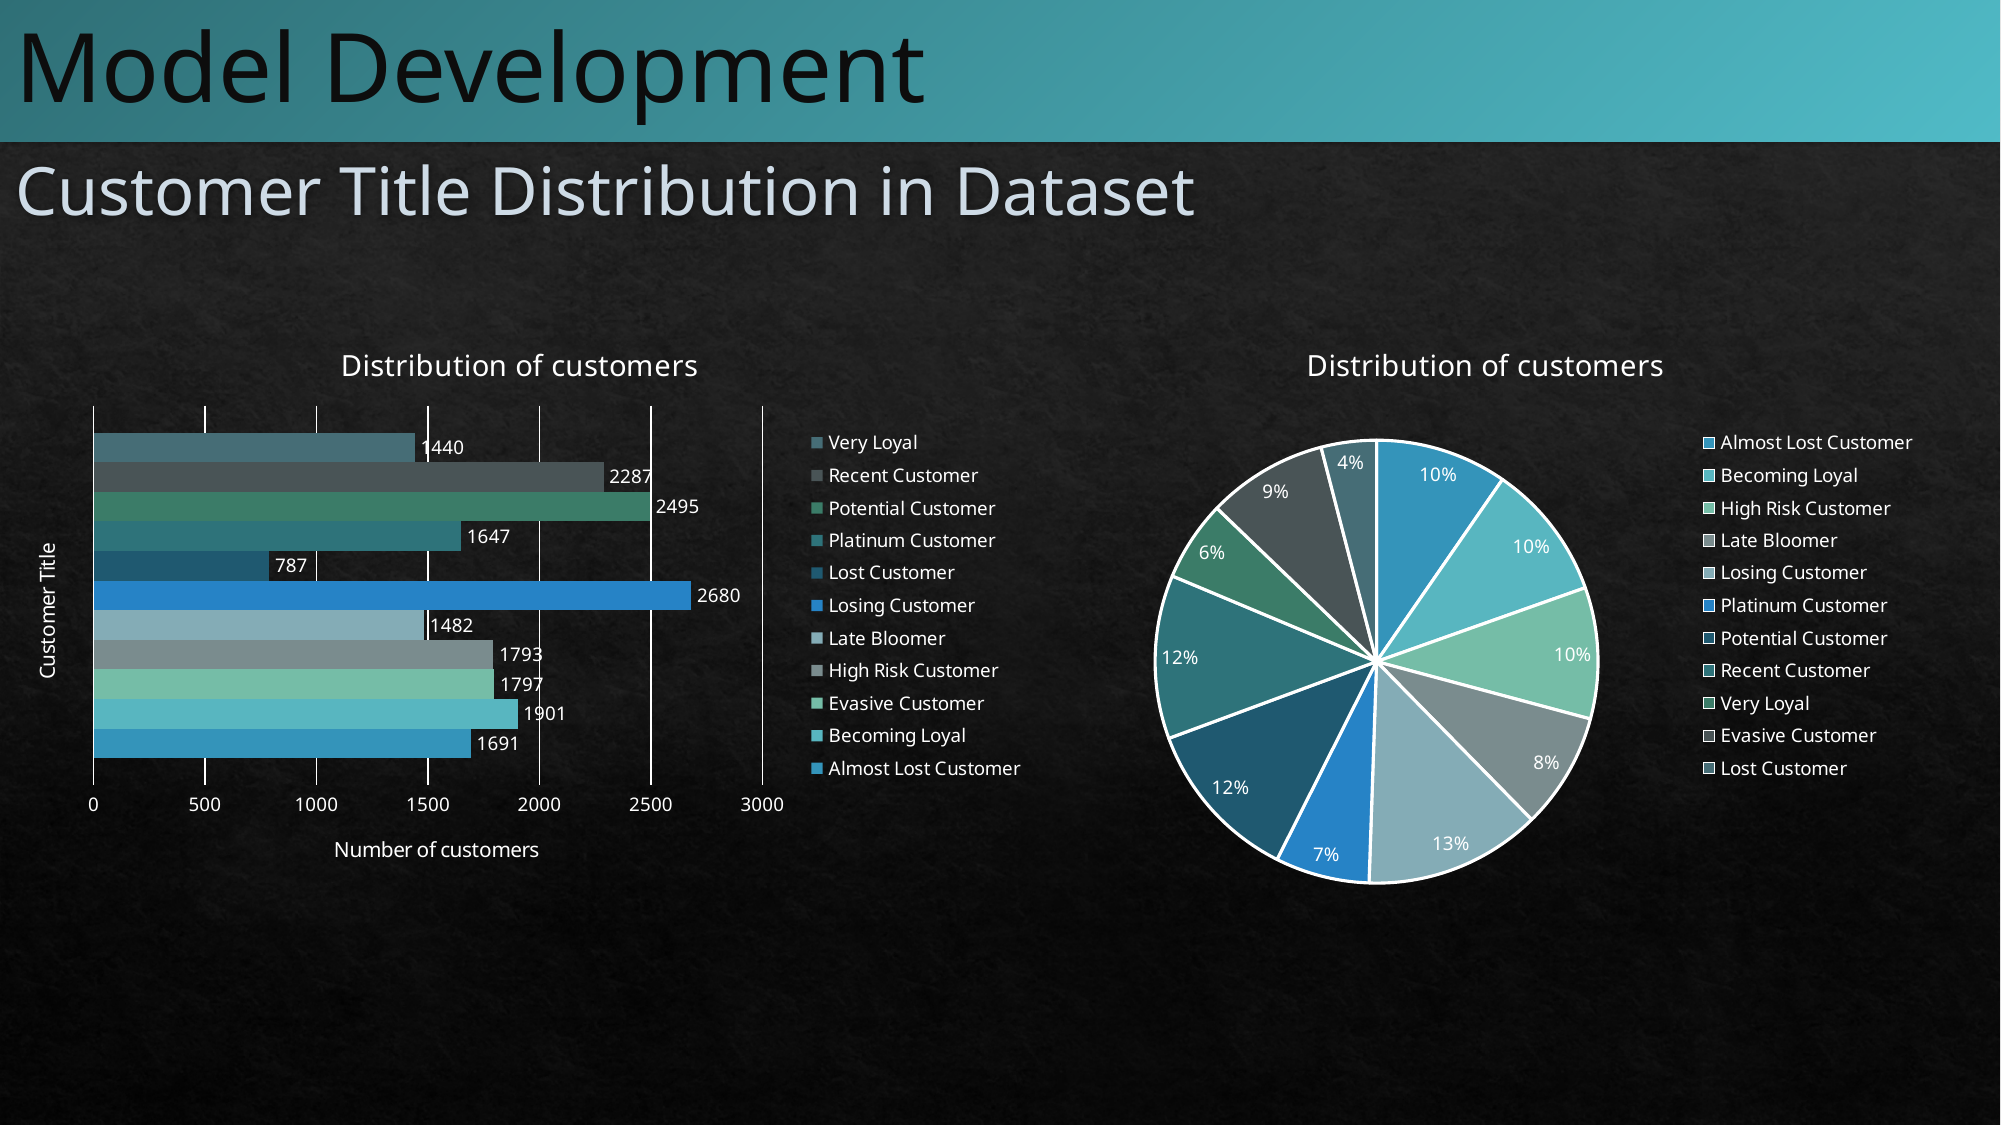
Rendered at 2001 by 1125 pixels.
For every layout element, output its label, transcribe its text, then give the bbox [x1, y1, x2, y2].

chart [0, 316, 1932, 895]
title Customer Title Distribution in Dataset [0, 147, 2000, 246]
text_box Model Development [0, 0, 2000, 142]
